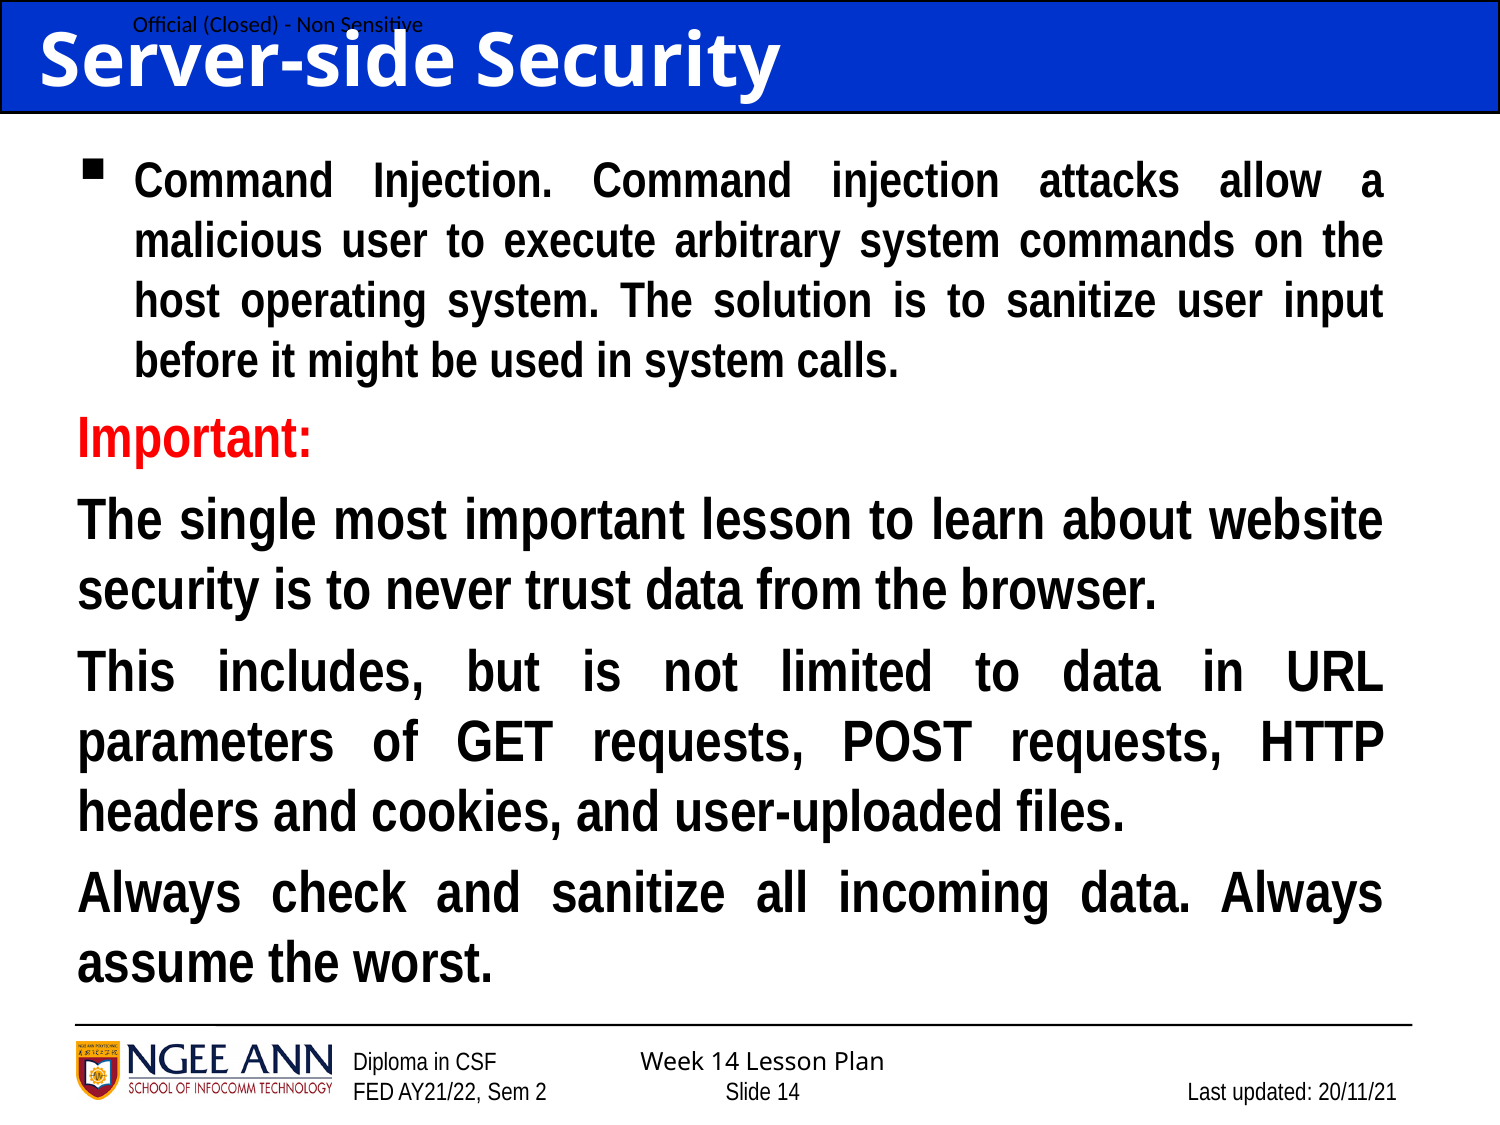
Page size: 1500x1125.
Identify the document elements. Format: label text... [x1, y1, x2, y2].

title Server-side Security [23, 0, 1500, 115]
picture [76, 1041, 332, 1100]
list Command Injection. Command injection attacks allow a malicious user to execute arbitrary system commands on the host operating system. The solution is to sanitize user input before it might be used in system calls. Important: The single most important lesson to learn about website security is to never trust data from the browser. This includes, but is not limited to data in URL parameters of GET requests, POST requests, HTTP headers and cookies, and user-uploaded files. Always check and sanitize all incoming data. Always assume the worst. [62, 140, 1400, 453]
